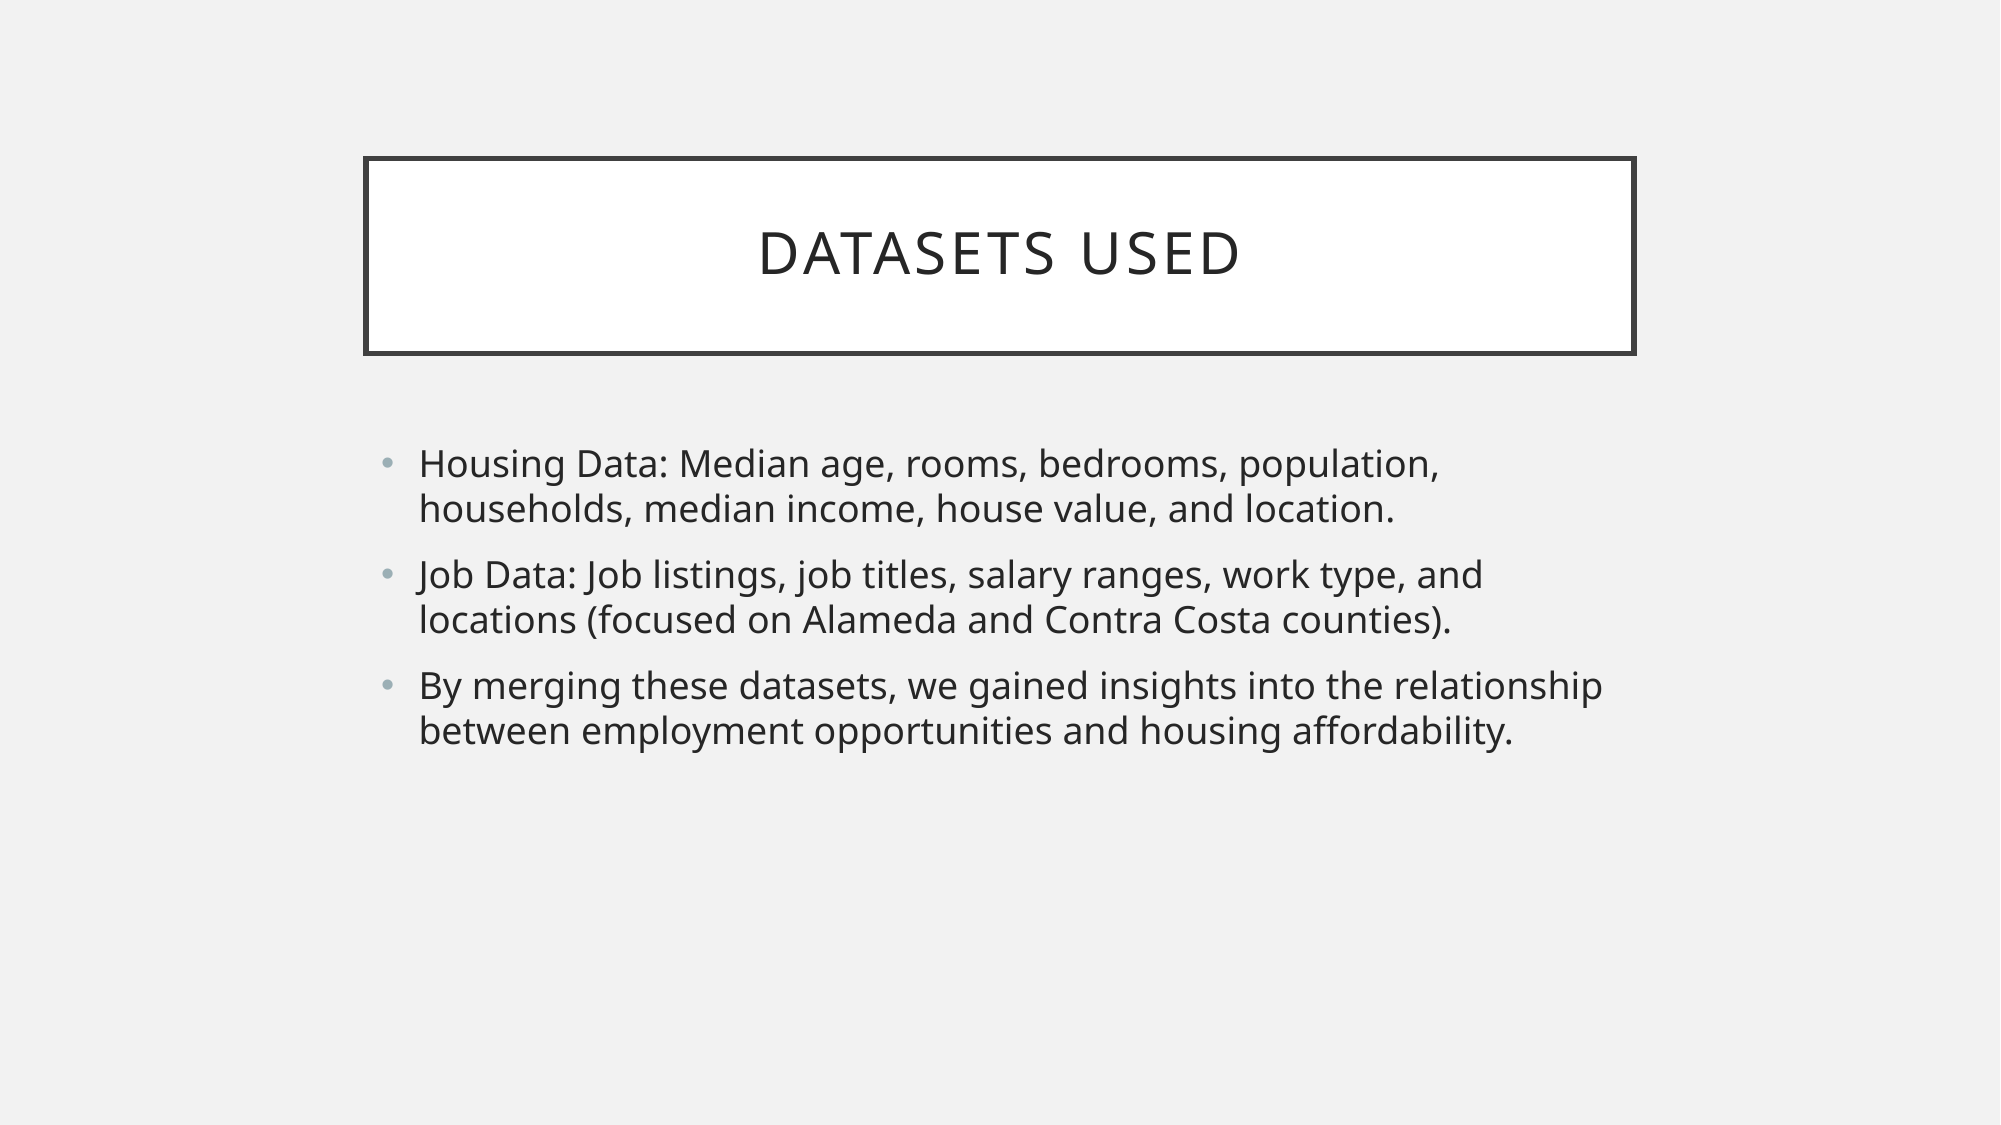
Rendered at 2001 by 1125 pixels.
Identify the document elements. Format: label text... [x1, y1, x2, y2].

list Housing Data: Median age, rooms, bedrooms, population, households, median income, house value, and location. Job Data: Job listings, job titles, salary ranges, work type, and locations (focused on Alameda and Contra Costa counties). By merging these datasets, we gained insights into the relationship between employment opportunities and housing affordability. [366, 432, 1634, 942]
title Datasets Used [363, 156, 1637, 356]
